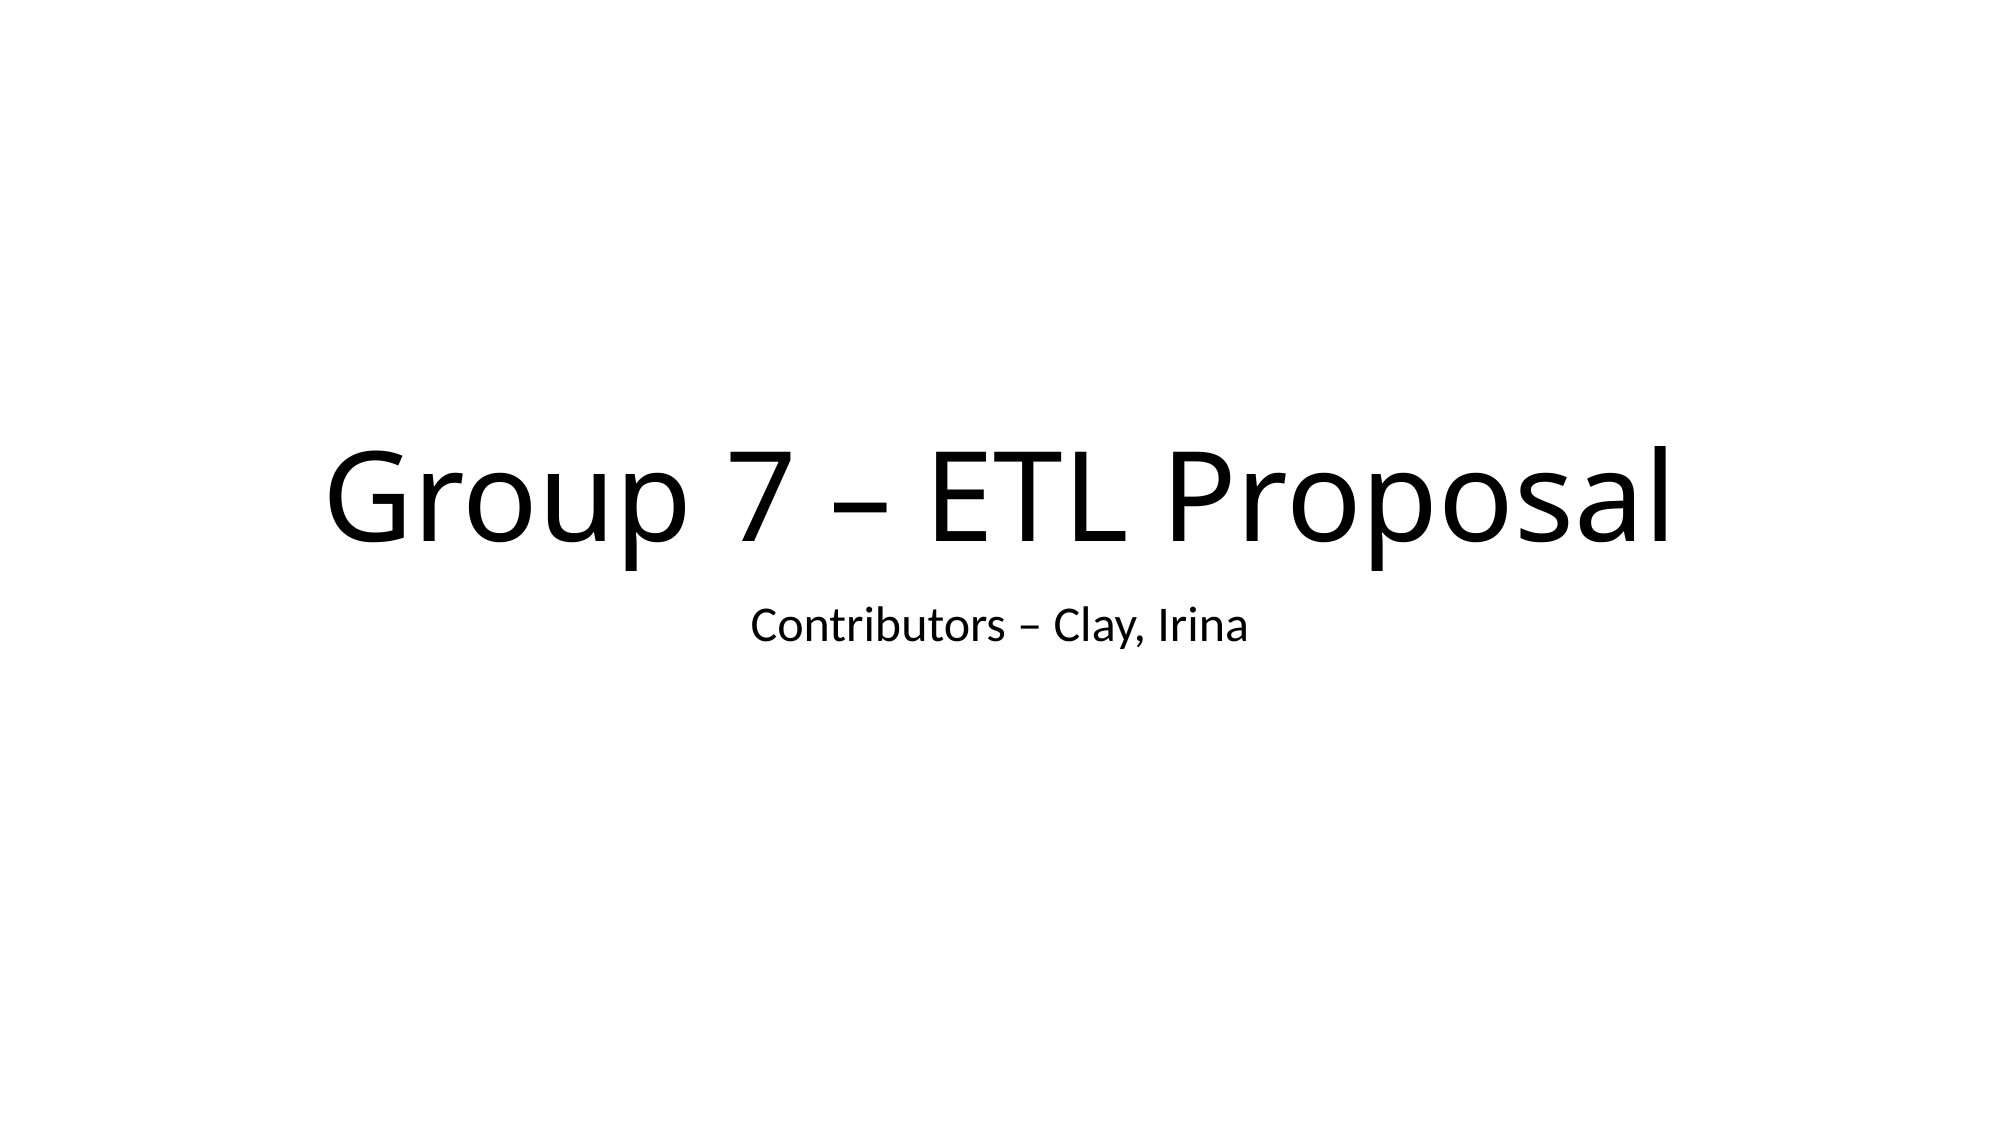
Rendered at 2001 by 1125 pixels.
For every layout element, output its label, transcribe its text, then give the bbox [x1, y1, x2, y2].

title Group 7 – ETL Proposal [249, 184, 1750, 576]
subtitle Contributors – Clay, Irina [249, 590, 1750, 863]
